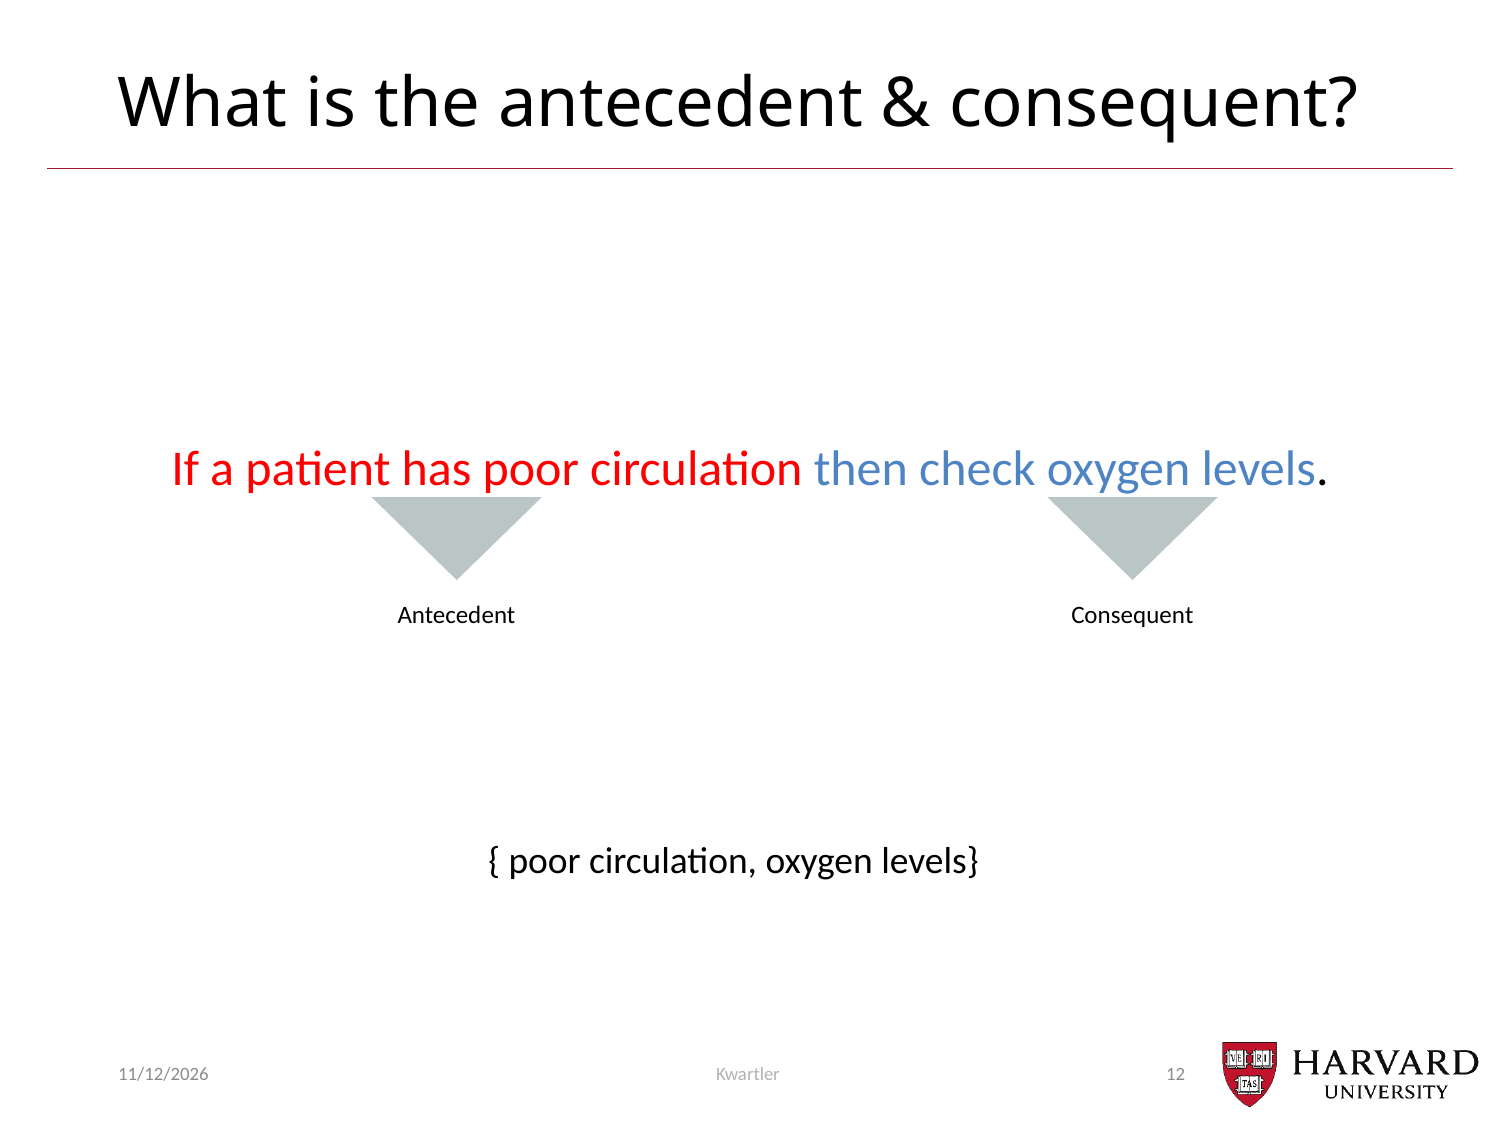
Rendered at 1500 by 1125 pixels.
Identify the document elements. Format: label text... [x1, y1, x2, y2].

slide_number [103, 1042, 441, 1103]
footer Kwartler [496, 1042, 1004, 1103]
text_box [1047, 497, 1218, 637]
text_box { poor circulation, oxygen levels} [473, 828, 1003, 889]
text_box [371, 497, 542, 637]
picture [1200, 1024, 1500, 1125]
slide_number 12 [1059, 1042, 1200, 1103]
title What is the antecedent & consequent? [103, 59, 1397, 157]
text_box If a patient has poor circulation then check oxygen levels. [102, 427, 1397, 503]
